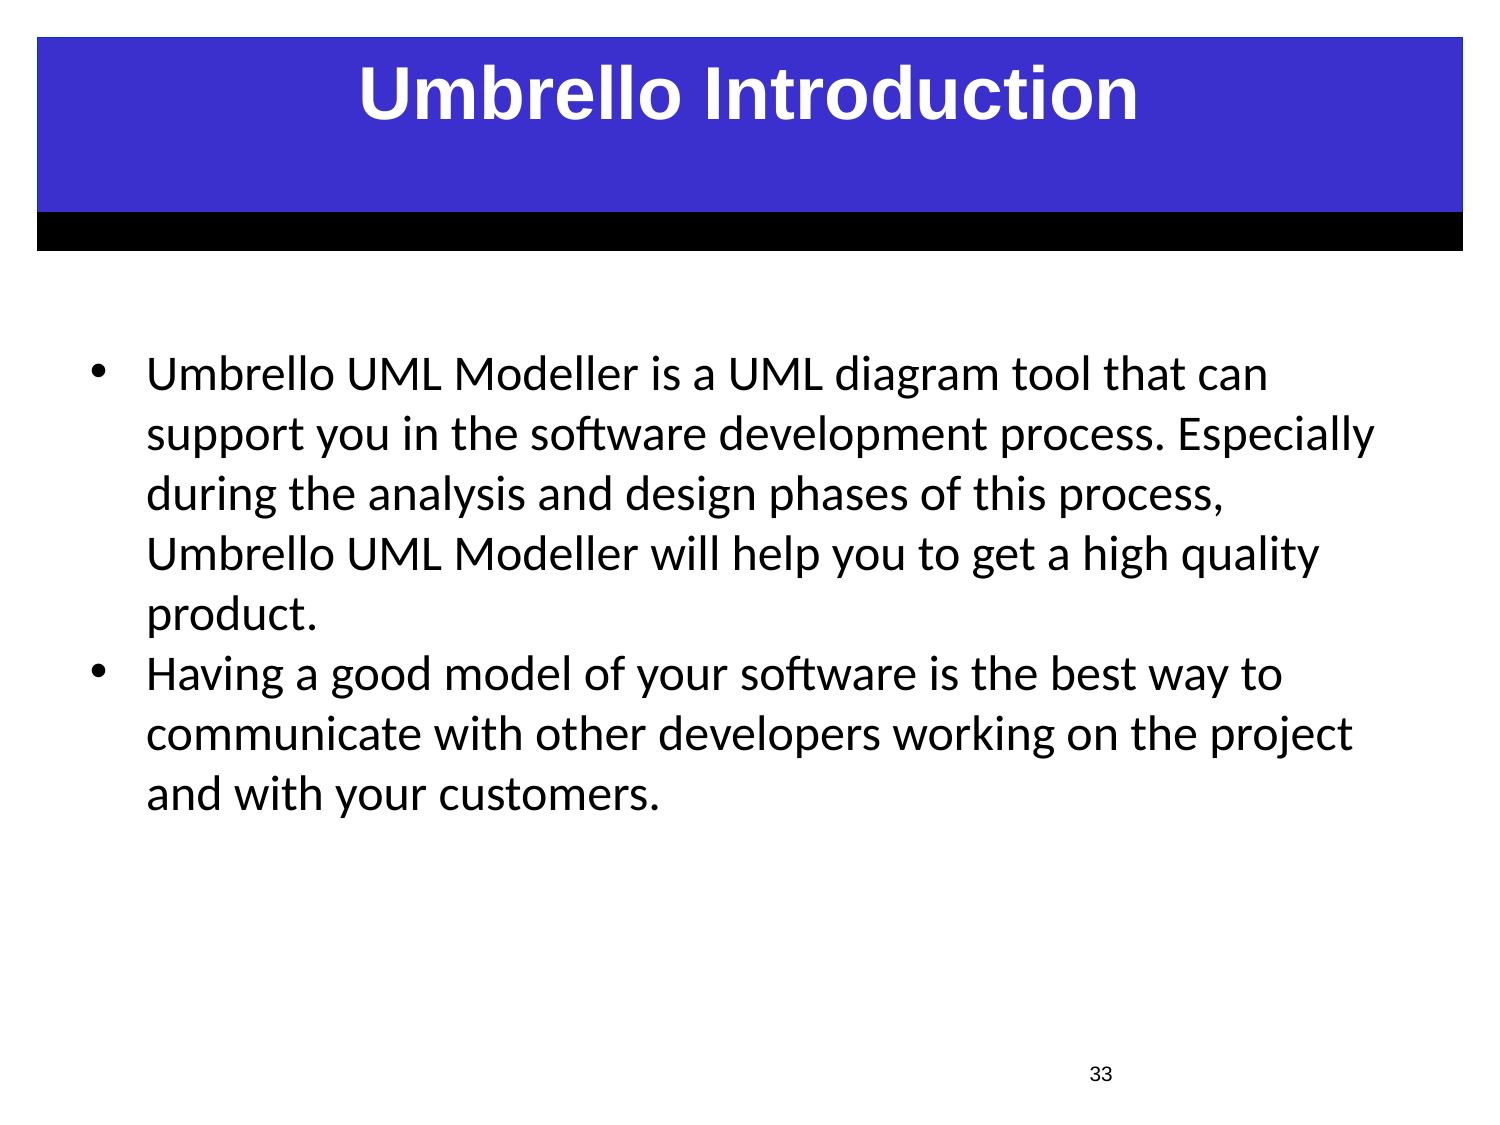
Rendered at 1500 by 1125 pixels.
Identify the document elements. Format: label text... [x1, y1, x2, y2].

text_box 33 [1074, 1042, 1425, 1103]
text_box Umbrello Introduction [50, 37, 1450, 213]
text_box Umbrello UML Modeller is a UML diagram tool that can support you in the software development process. Especially during the analysis and design phases of this process, Umbrello UML Modeller will help you to get a high quality product. Having a good model of your software is the best way to communicate with other developers working on the project and with your customers. [75, 262, 1425, 1005]
